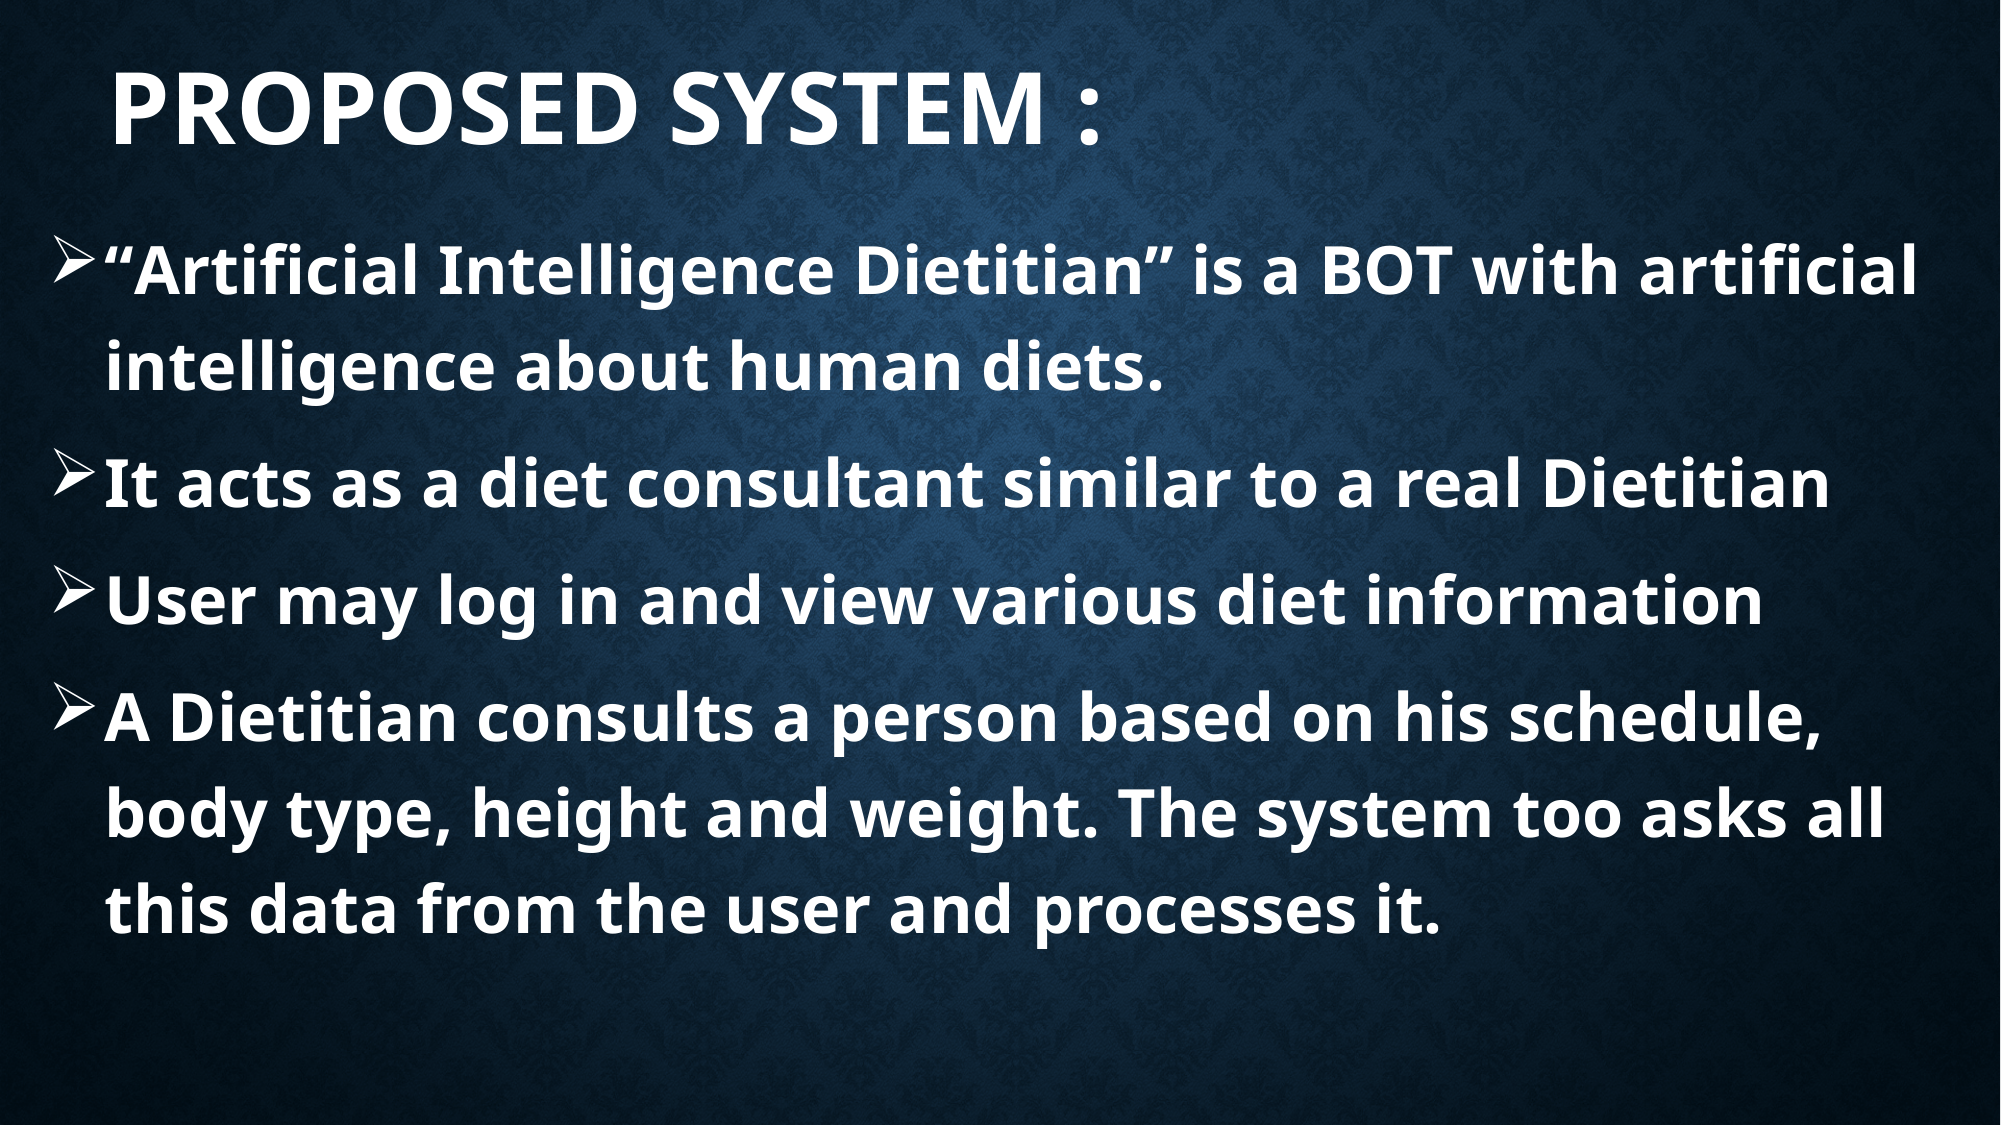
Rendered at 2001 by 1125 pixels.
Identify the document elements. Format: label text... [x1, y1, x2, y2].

subtitle “Artificial Intelligence Dietitian” is a BOT with artificial intelligence about human diets. It acts as a diet consultant similar to a real Dietitian User may log in and view various diet information A Dietitian consults a person based on his schedule, body type, height and weight. The system too asks all this data from the user and processes it. [33, 203, 1940, 1024]
title PROPOSED SYSTEM : [26, 45, 1185, 174]
